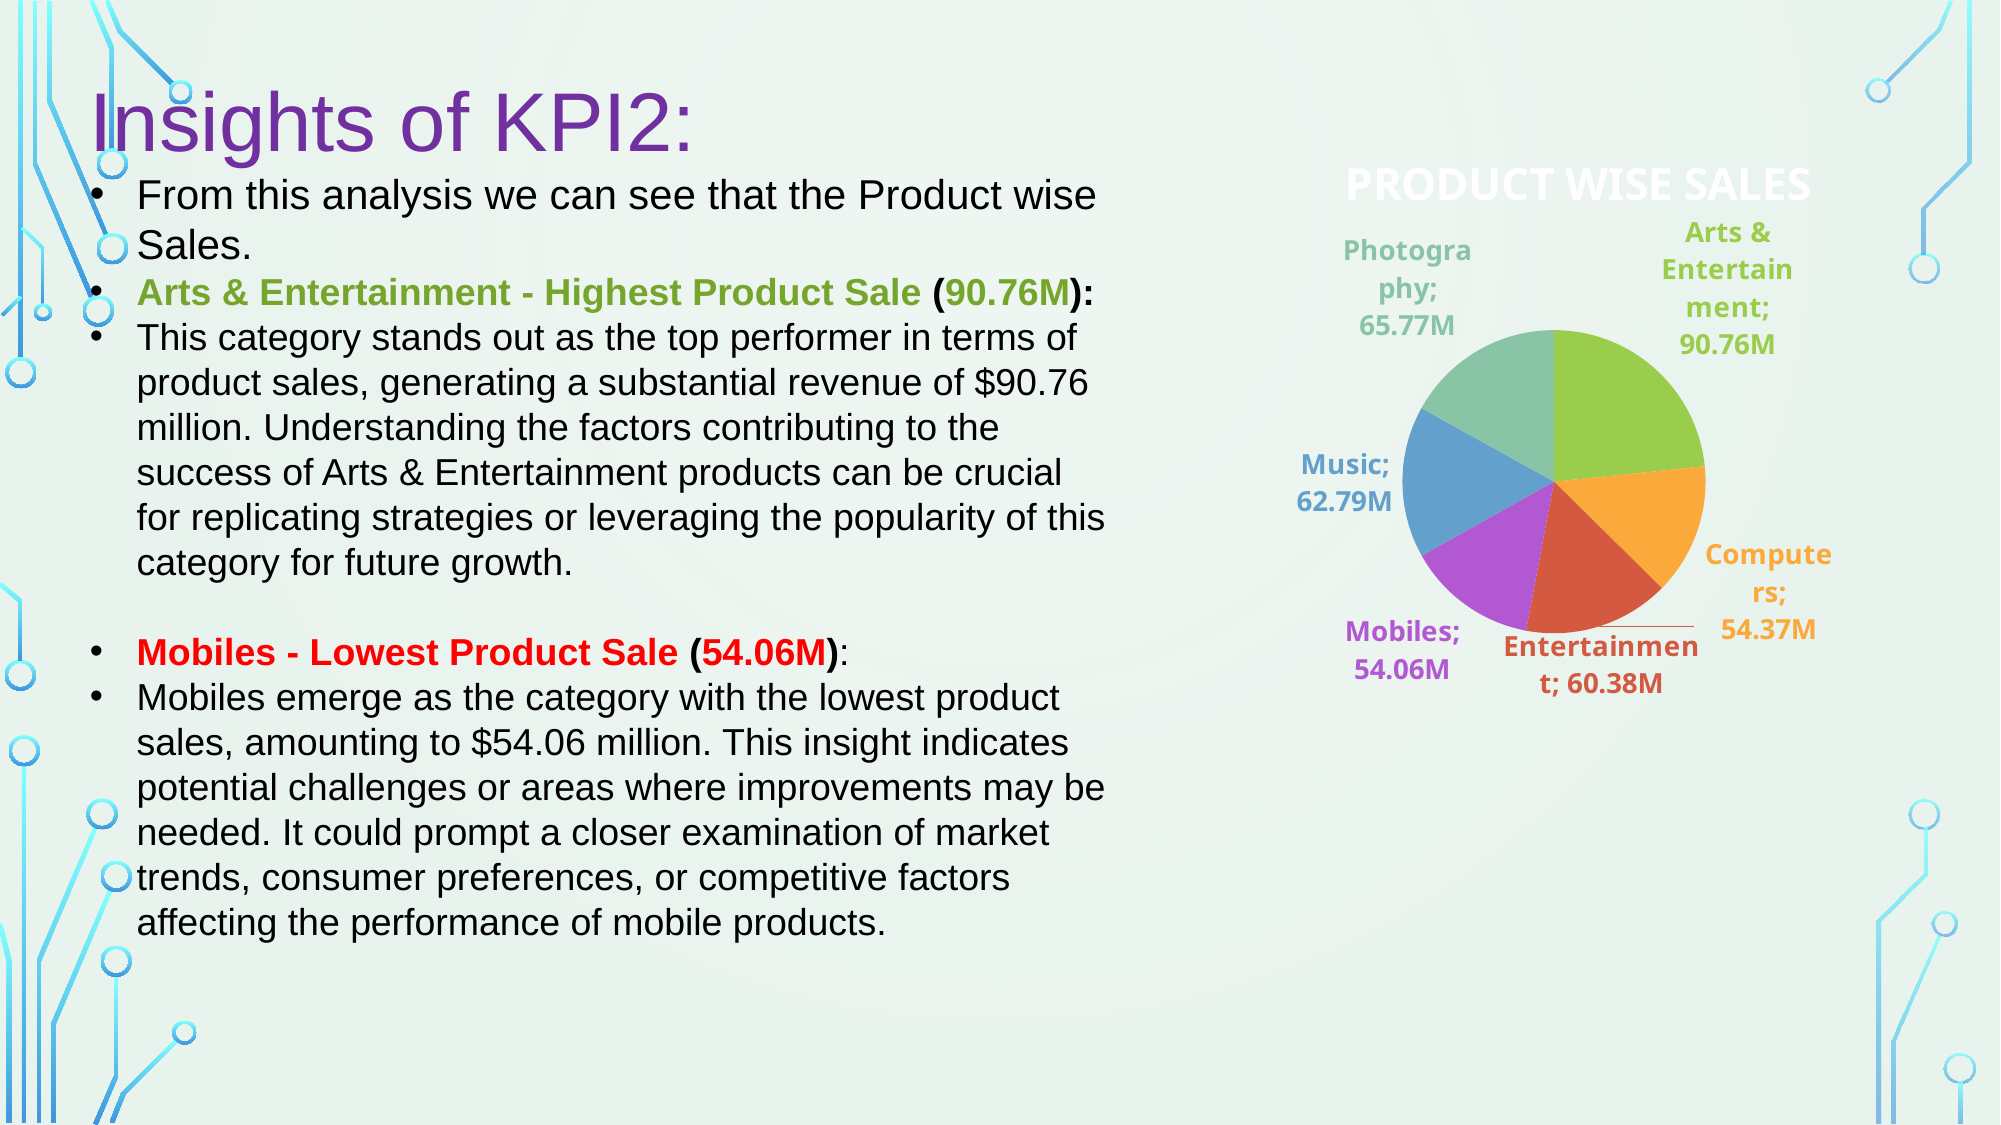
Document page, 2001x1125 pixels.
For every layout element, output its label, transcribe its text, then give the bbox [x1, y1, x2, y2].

text_box Insights of KPI2: From this analysis we can see that the Product wise Sales. Arts & Entertainment - Highest Product Sale (90.76M): This category stands out as the top performer in terms of product sales, generating a substantial revenue of $90.76 million. Understanding the factors contributing to the success of Arts & Entertainment products can be crucial for replicating strategies or leveraging the popularity of this category for future growth. Mobiles - Lowest Product Sale (54.06M): Mobiles emerge as the category with the lowest product sales, amounting to $54.06 million. This insight indicates potential challenges or areas where improvements may be needed. It could prompt a closer examination of market trends, consumer preferences, or competitive factors affecting the performance of mobile products. [75, 60, 1122, 986]
chart [1252, 120, 1903, 725]
